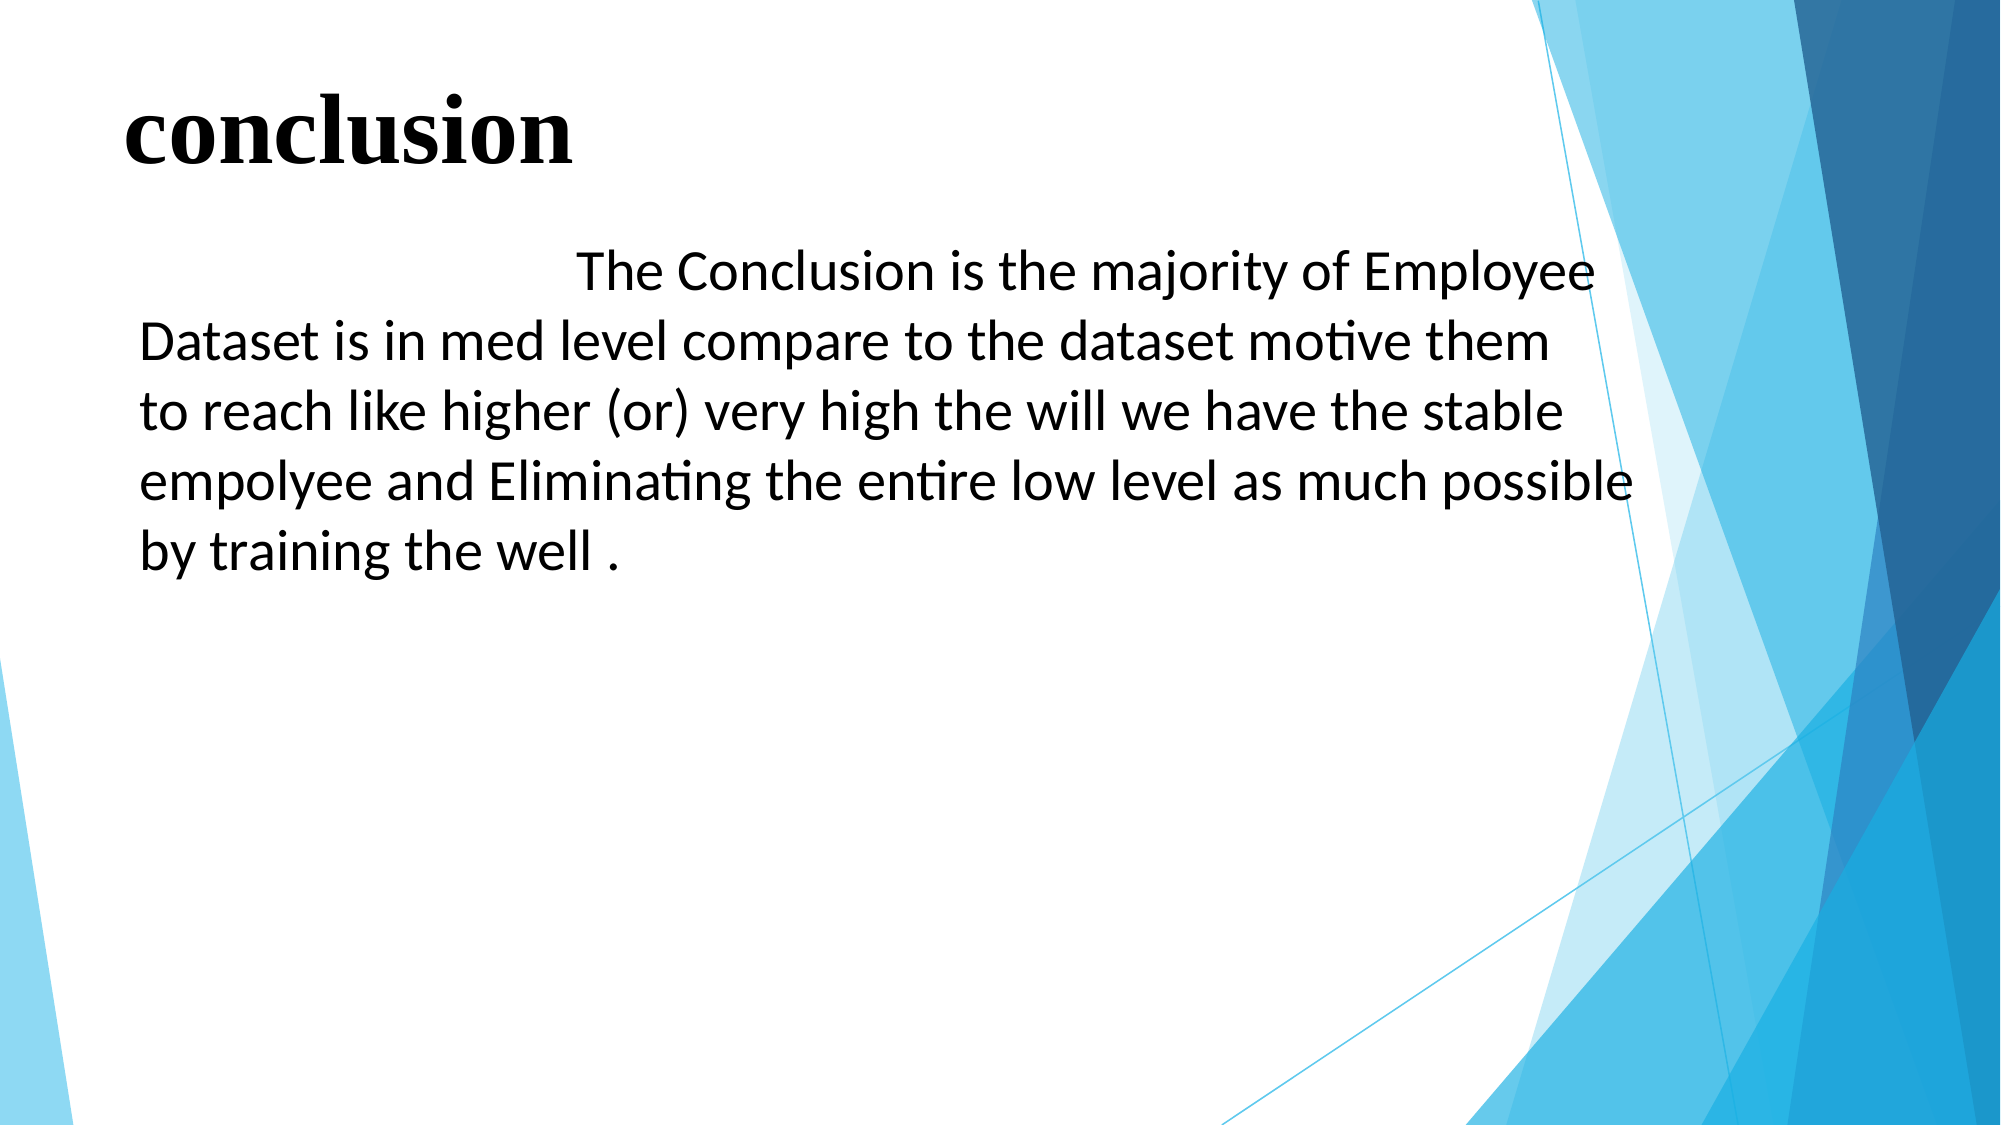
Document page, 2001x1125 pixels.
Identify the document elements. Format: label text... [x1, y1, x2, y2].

title conclusion [123, 63, 1877, 188]
text_box The Conclusion is the majority of Employee Dataset is in med level compare to the dataset motive them to reach like higher (or) very high the will we have the stable empolyee and Eliminating the entire low level as much possible by training the well . [124, 224, 1692, 824]
